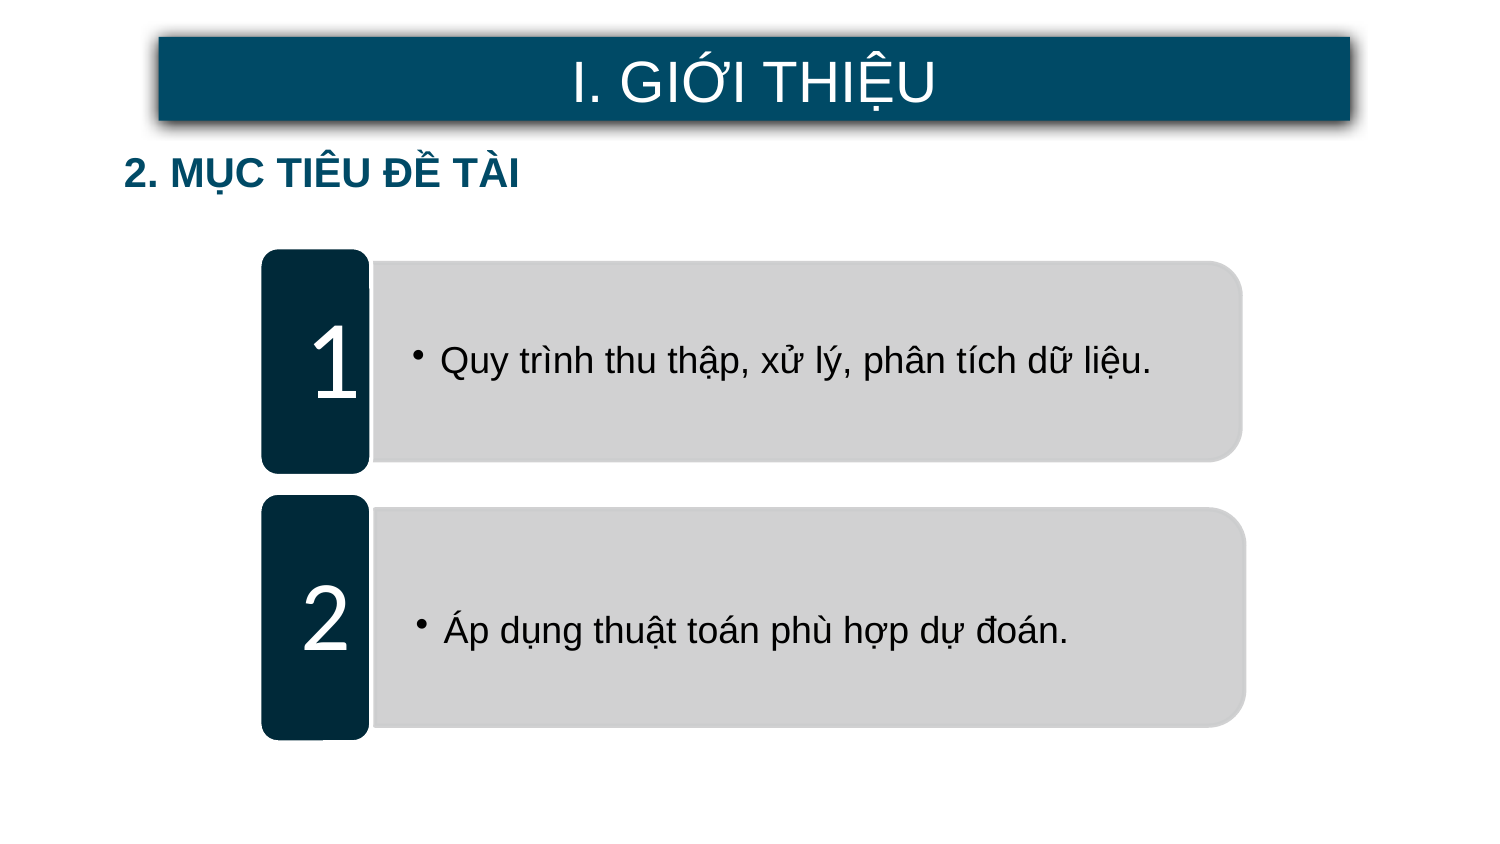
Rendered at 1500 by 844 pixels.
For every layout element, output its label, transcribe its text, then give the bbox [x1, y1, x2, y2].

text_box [212, 246, 1288, 743]
text_box 2. MỤC TIÊU ĐỀ TÀI [109, 138, 550, 204]
text_box I. GIỚI THIỆU [158, 36, 1350, 121]
